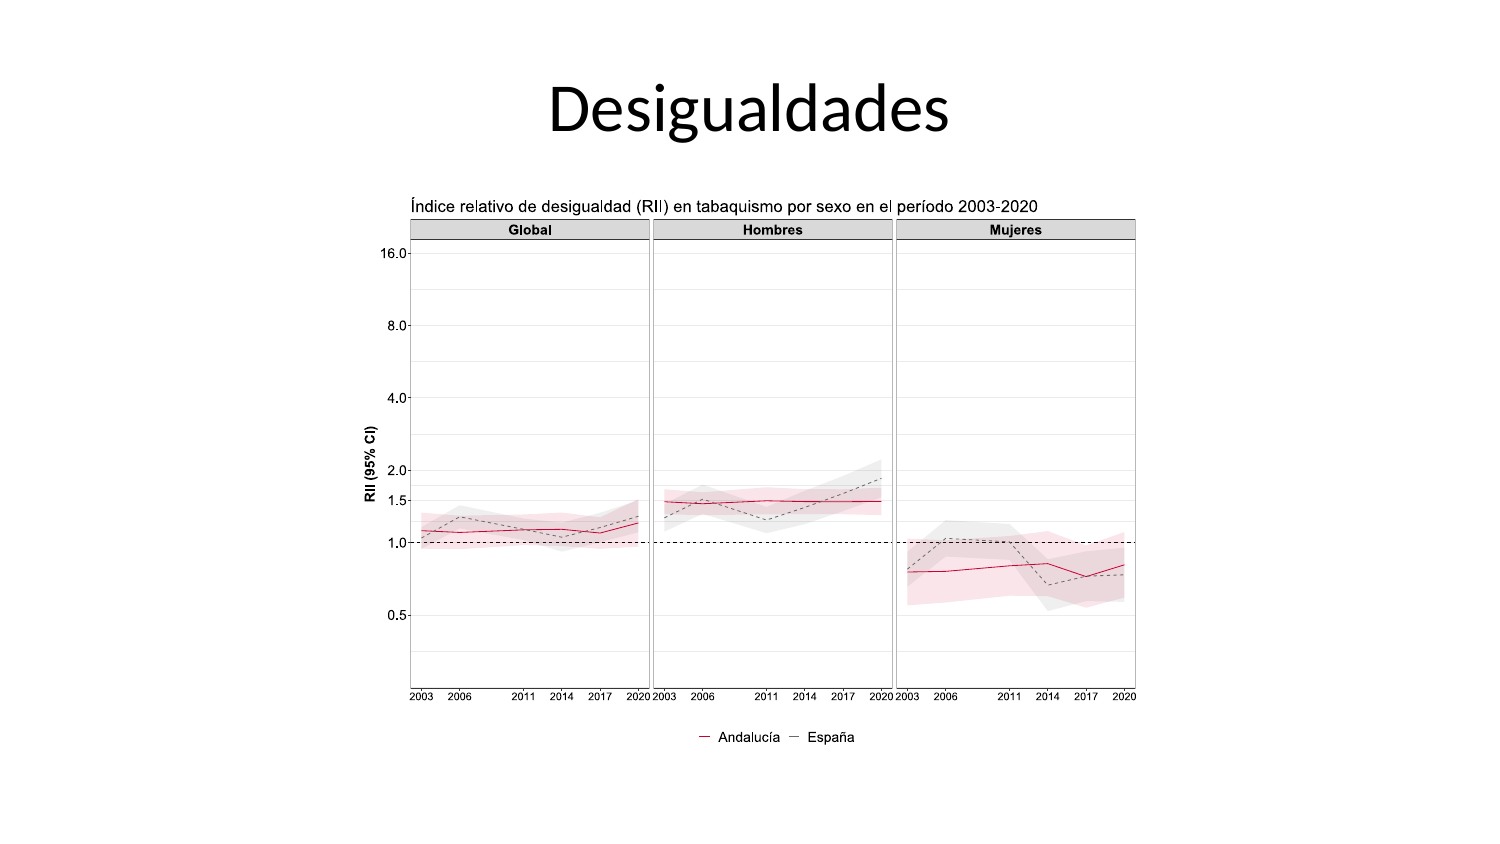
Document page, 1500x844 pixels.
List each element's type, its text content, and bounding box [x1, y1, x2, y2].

picture [360, 195, 1140, 753]
title Desigualdades [75, 33, 1425, 175]
